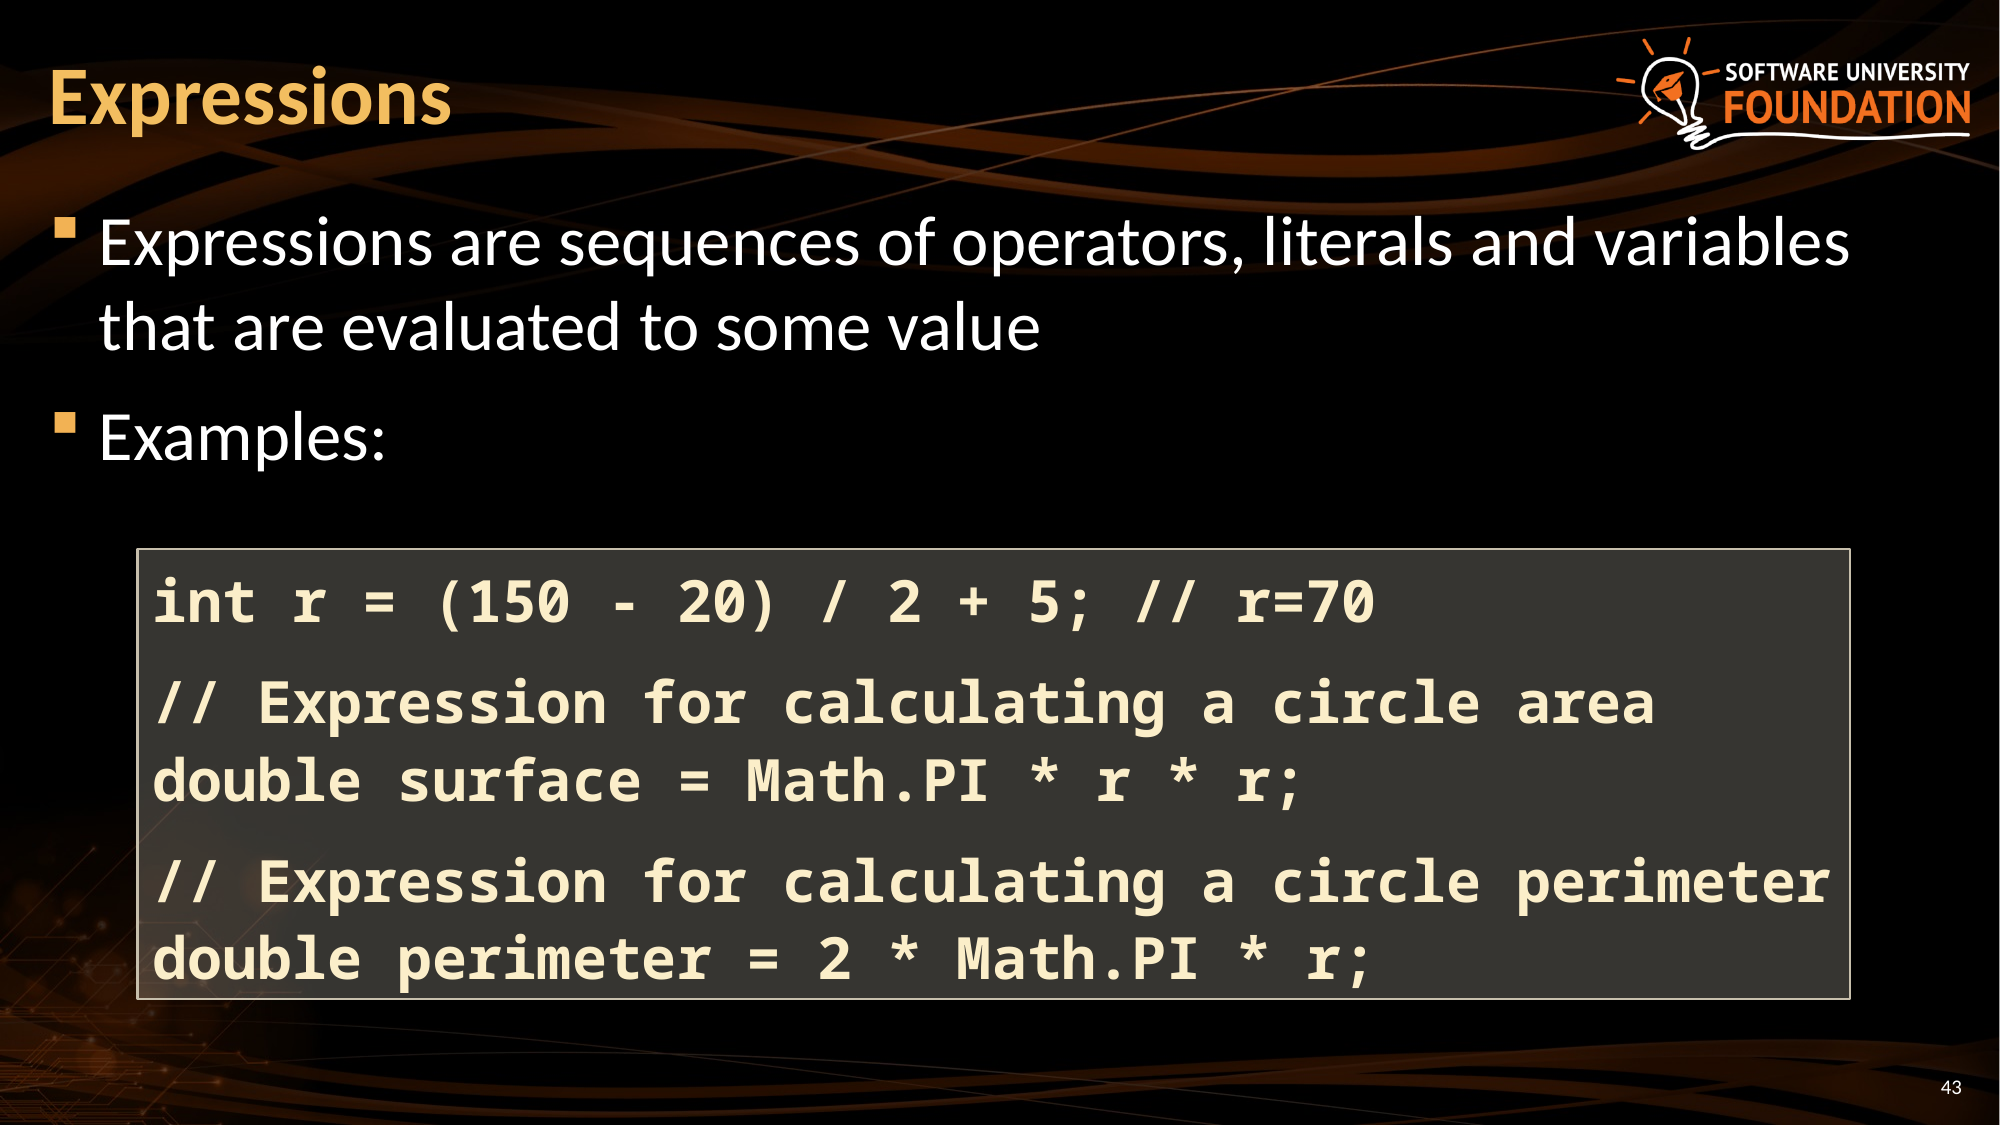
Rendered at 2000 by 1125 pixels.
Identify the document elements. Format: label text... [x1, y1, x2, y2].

title Expressions [30, 6, 1602, 189]
list Expressions are sequences of operators, literals and variables that are evaluated to some value Examples: [31, 188, 1968, 1103]
picture [0, 0, 2000, 1125]
text_box int r = (150 - 20) / 2 + 5; // r=70 // Expression for calculating a circle area double surface = Math.PI * r * r; // Expression for calculating a circle perimeter double perimeter = 2 * Math.PI * r; [137, 549, 1851, 999]
